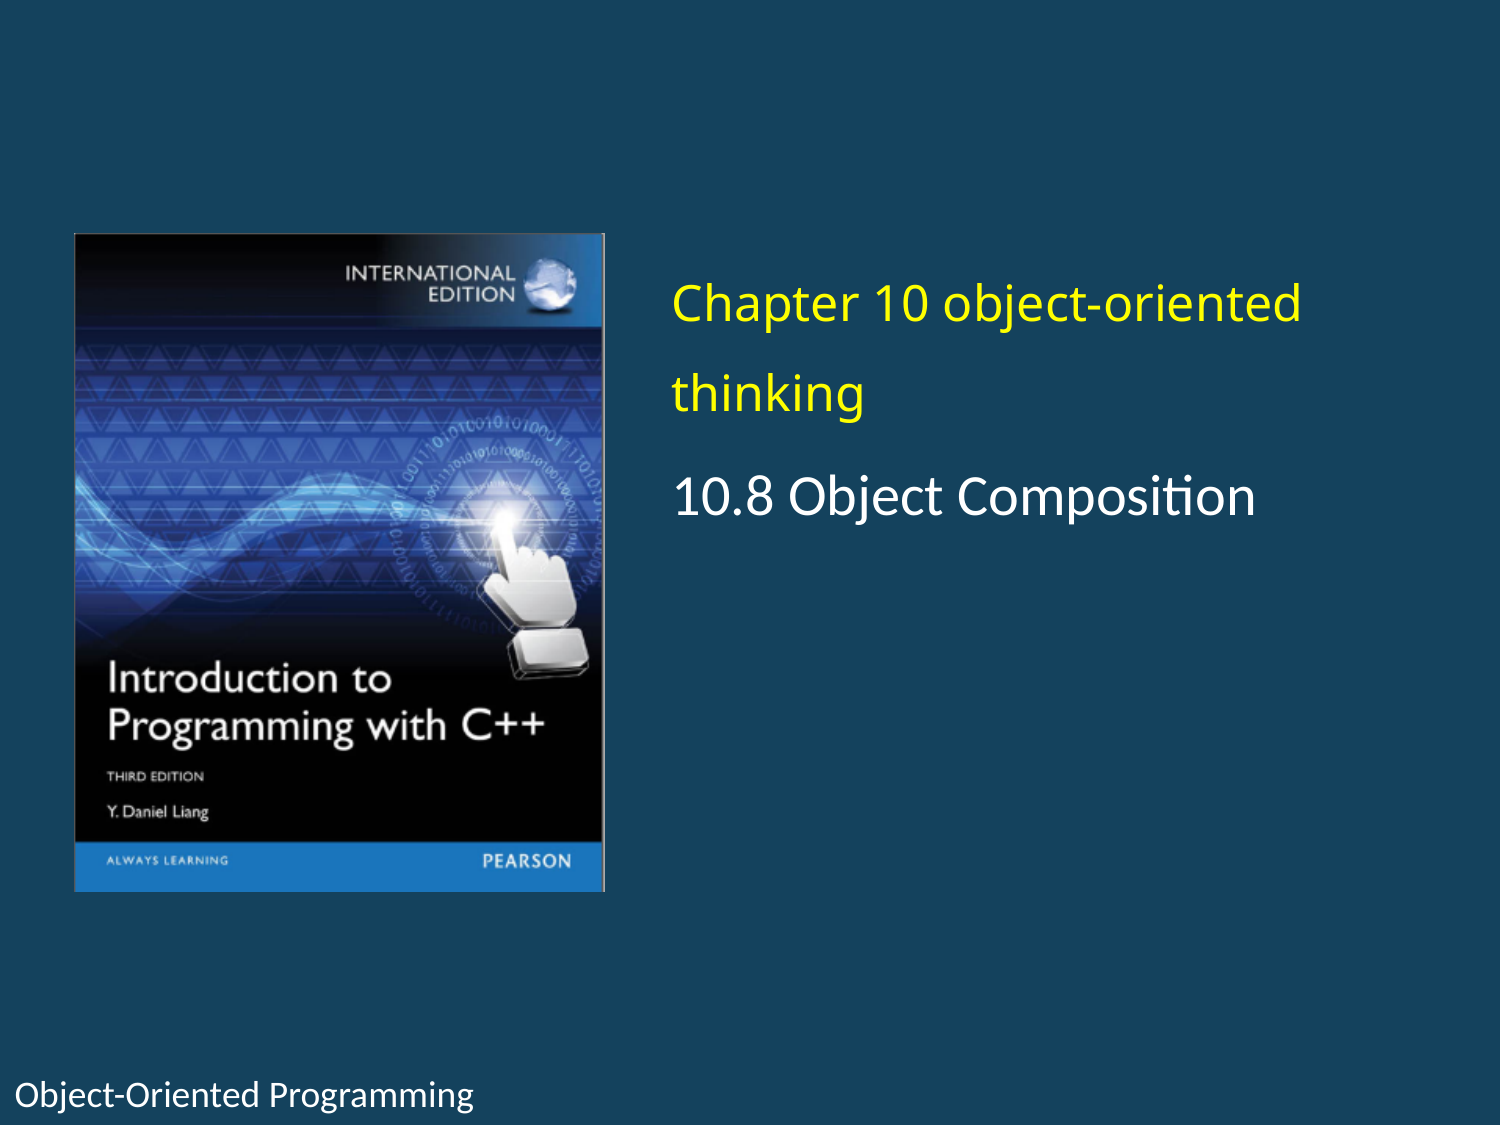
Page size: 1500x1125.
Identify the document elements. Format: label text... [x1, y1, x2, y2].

footer Object-Oriented Programming [0, 1062, 601, 1122]
picture [74, 233, 605, 892]
text_box Chapter 10 object-oriented thinking 10.8 Object Composition [655, 233, 1483, 535]
